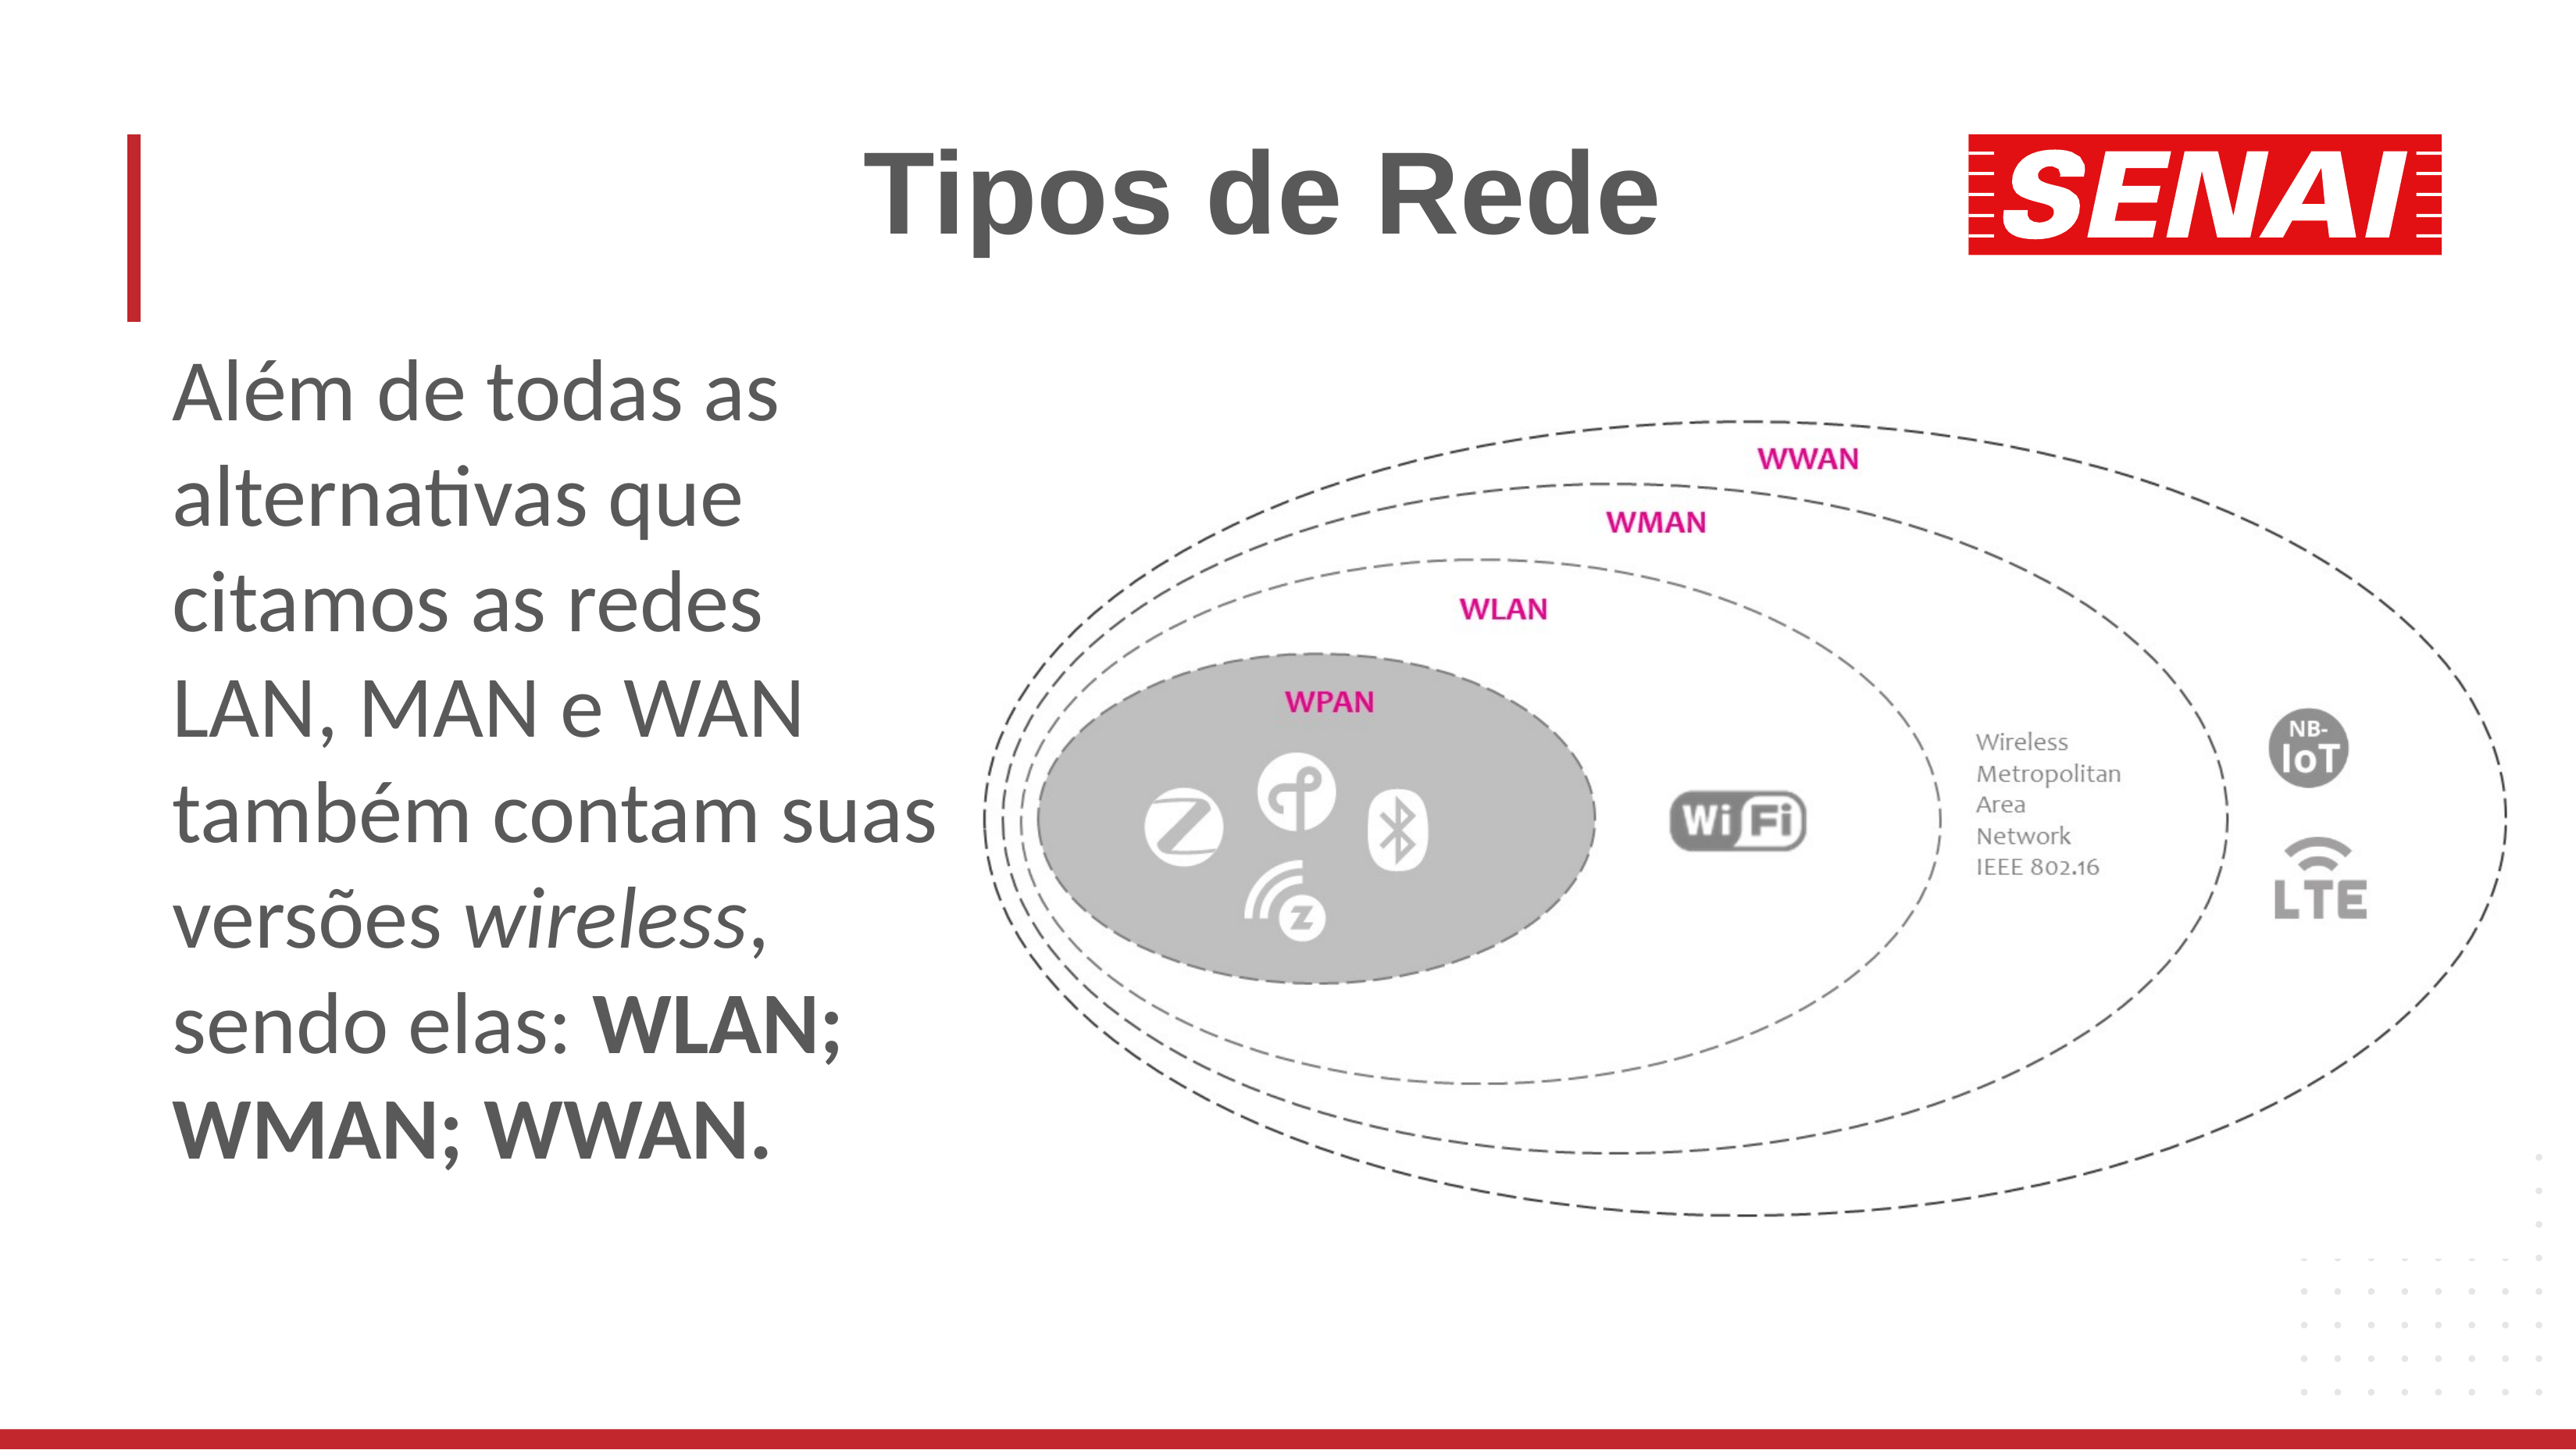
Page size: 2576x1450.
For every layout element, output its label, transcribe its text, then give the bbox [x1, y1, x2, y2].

text_box [2535, 1154, 2542, 1161]
text_box [2502, 1288, 2509, 1295]
text_box [2300, 1321, 2308, 1329]
text_box [2300, 1388, 2308, 1396]
text_box [2367, 1321, 2375, 1329]
text_box [2535, 1288, 2542, 1295]
text_box [2401, 1288, 2409, 1295]
text_box [2535, 1221, 2542, 1228]
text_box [1968, 134, 2442, 255]
text_box [2535, 1355, 2542, 1362]
text_box [2334, 1321, 2342, 1329]
text_box [2468, 1388, 2476, 1396]
text_box [2468, 1355, 2476, 1362]
text_box [2334, 1388, 2342, 1396]
text_box [2300, 1355, 2308, 1362]
text_box [2401, 1388, 2409, 1396]
title Tipos de Rede [863, 115, 1713, 359]
text_box [2435, 1288, 2442, 1295]
text_box [2502, 1388, 2509, 1396]
text_box [2401, 1321, 2409, 1329]
text_box [2334, 1355, 2342, 1362]
text_box [0, 1429, 2576, 1449]
text_box [2535, 1388, 2542, 1396]
text_box [2502, 1355, 2509, 1362]
text_box [2334, 1288, 2342, 1295]
text_box [2367, 1355, 2375, 1362]
text_box [2401, 1355, 2409, 1362]
text_box [2367, 1288, 2375, 1295]
text_box Além de todas as alternativas que citamos as redes LAN, MAN e WAN também contam suas versões wireless, sendo elas: WLAN; WMAN; WWAN. [160, 327, 956, 1288]
text_box [2535, 1321, 2542, 1329]
text_box [2535, 1254, 2542, 1262]
text_box [2435, 1321, 2442, 1329]
text_box [2535, 1188, 2542, 1195]
text_box [2468, 1288, 2476, 1295]
text_box [2502, 1321, 2509, 1329]
text_box [2468, 1321, 2476, 1329]
text_box [2435, 1355, 2442, 1362]
text_box [2300, 1288, 2308, 1295]
text_box [2367, 1388, 2375, 1396]
picture [964, 378, 2528, 1259]
text_box [2435, 1388, 2442, 1396]
